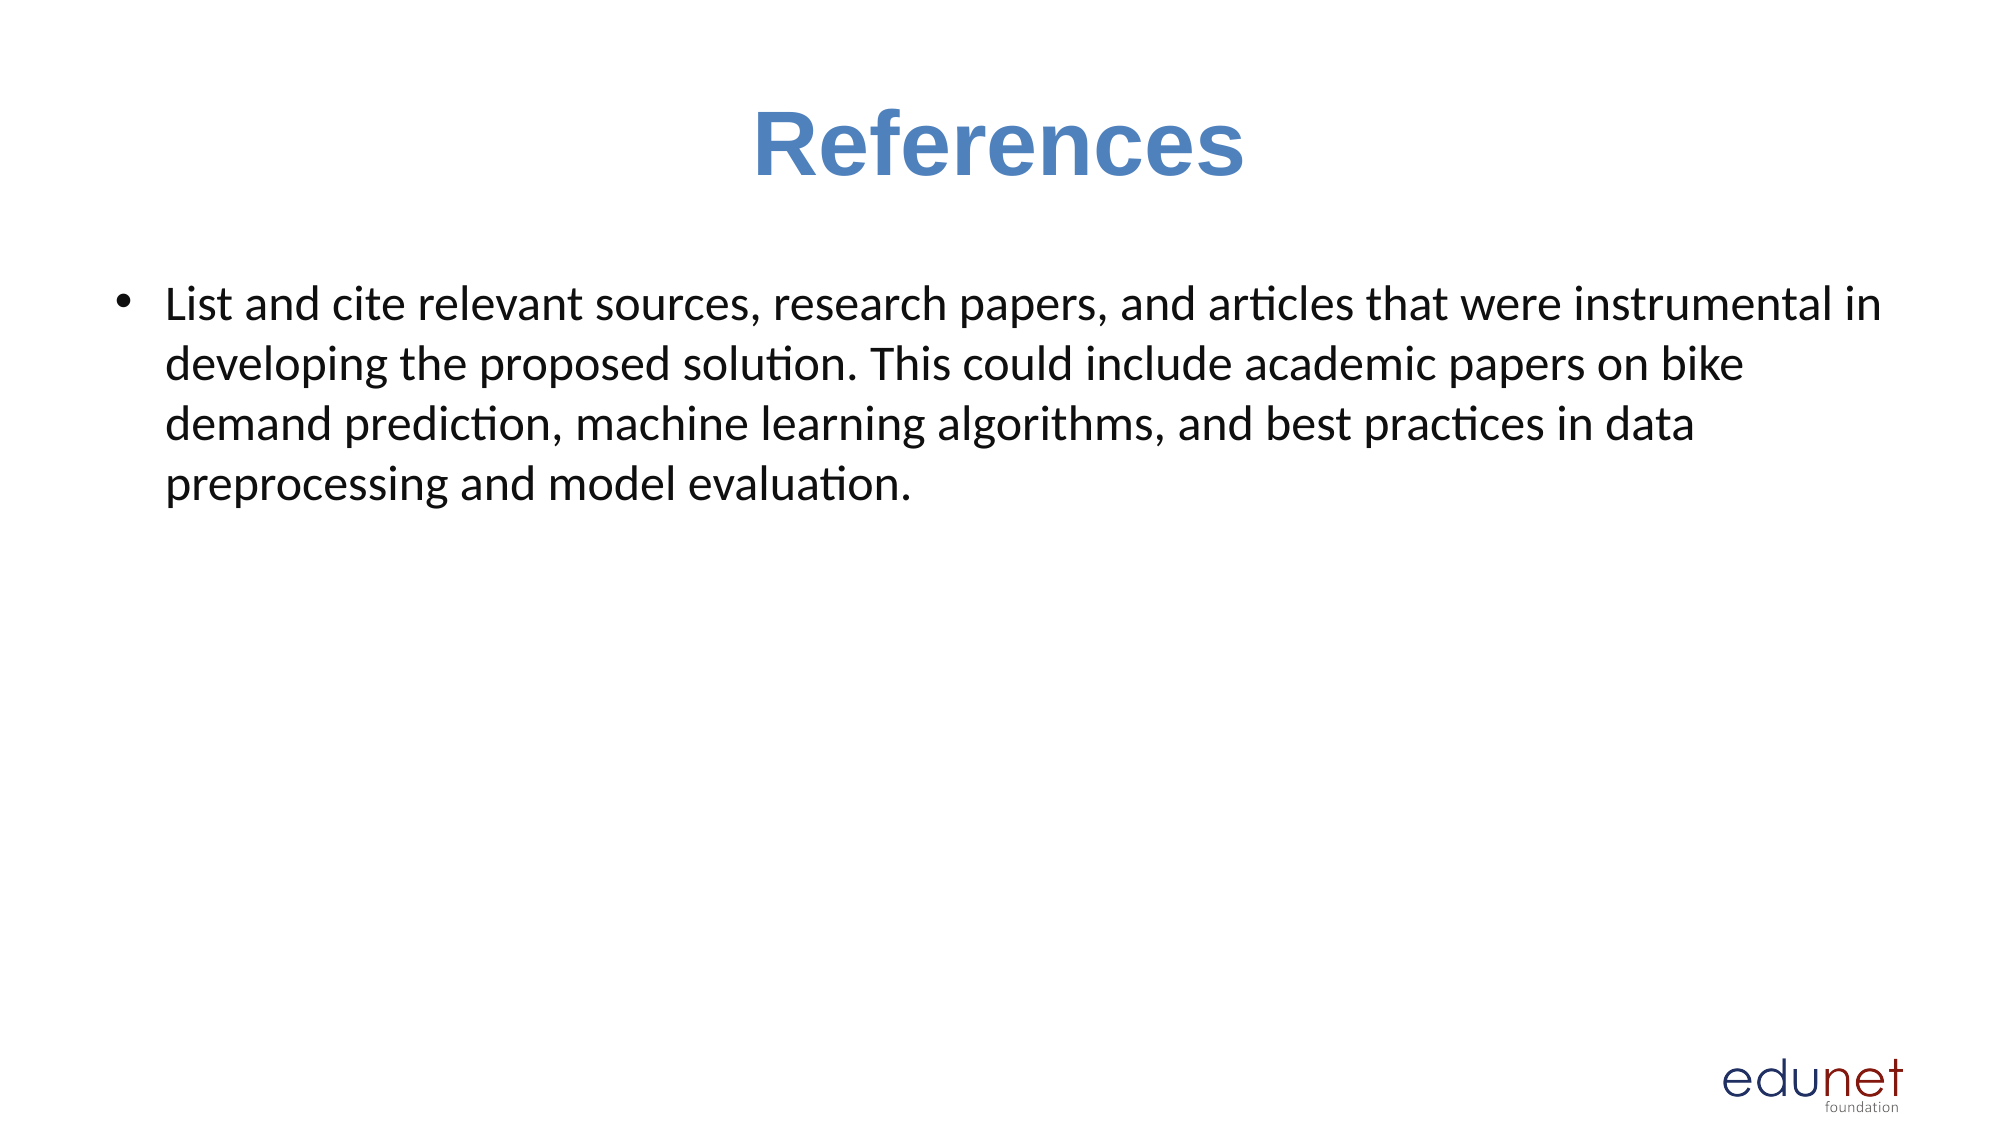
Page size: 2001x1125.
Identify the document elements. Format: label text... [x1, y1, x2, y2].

list List and cite relevant sources, research papers, and articles that were instrumental in developing the proposed solution. This could include academic papers on bike demand prediction, machine learning algorithms, and best practices in data preprocessing and model evaluation. [99, 262, 1900, 1005]
picture [1719, 1056, 1905, 1116]
title References [99, 45, 1900, 233]
